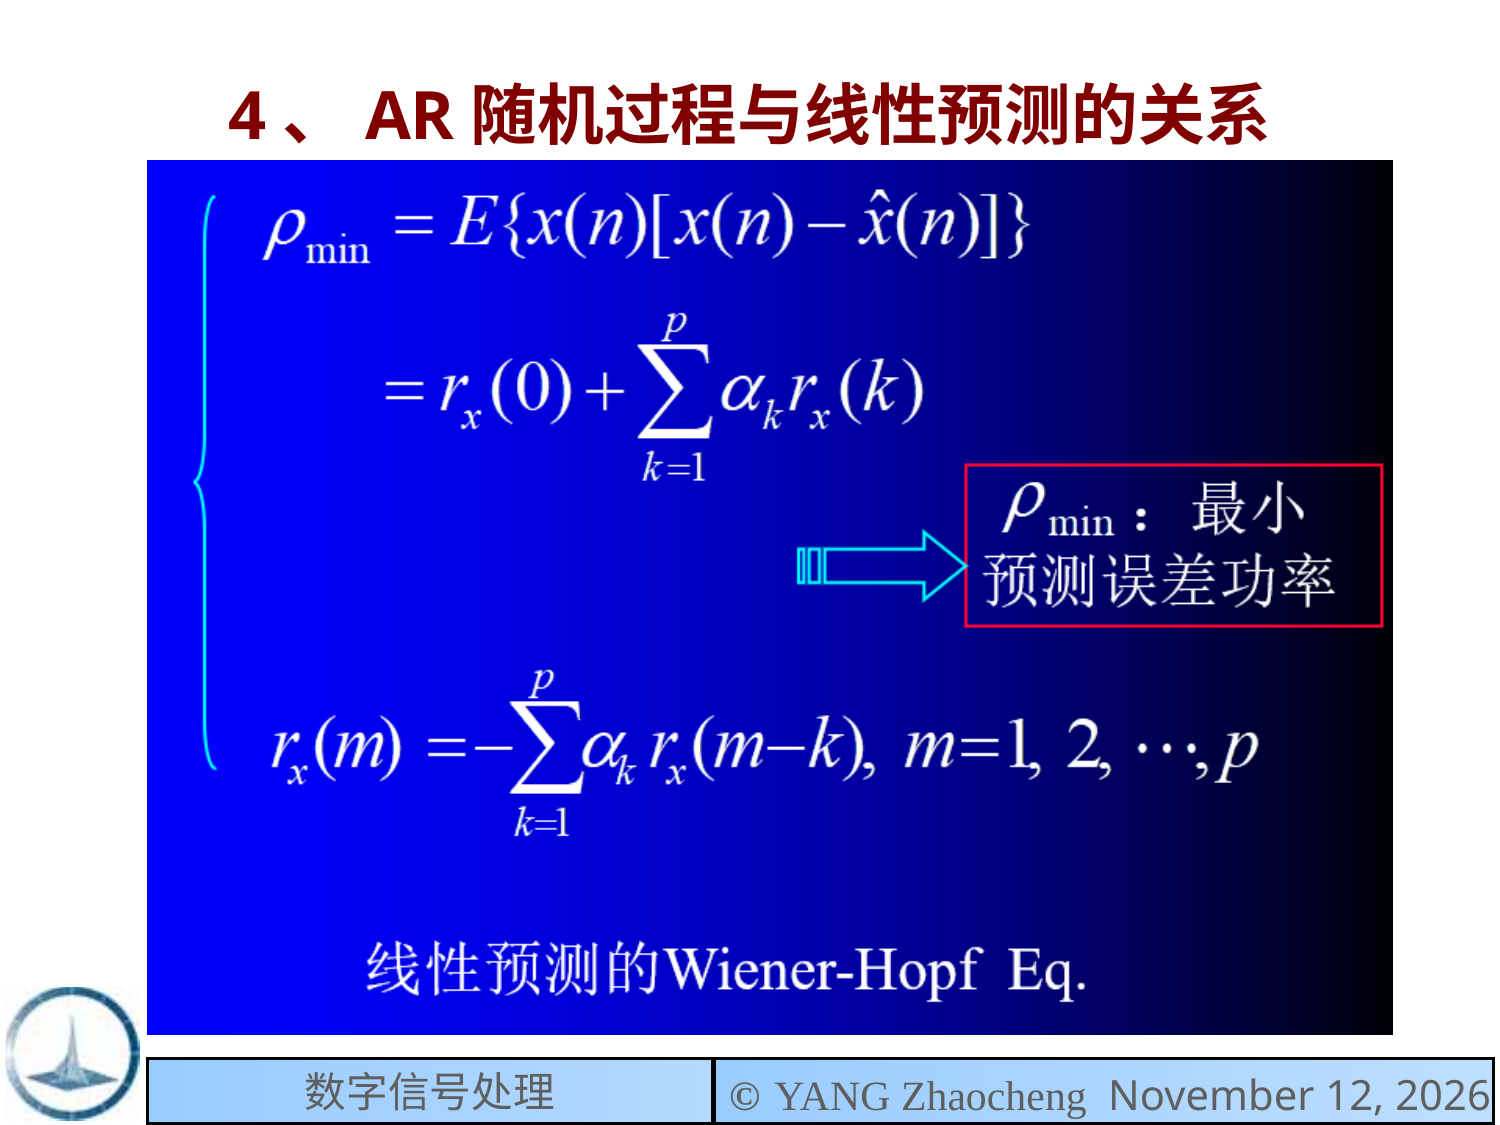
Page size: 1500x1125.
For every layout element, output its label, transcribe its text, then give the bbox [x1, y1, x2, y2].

title 4、AR随机过程与线性预测的关系 [37, 42, 1463, 183]
picture [147, 160, 1394, 1035]
picture [5, 987, 140, 1121]
